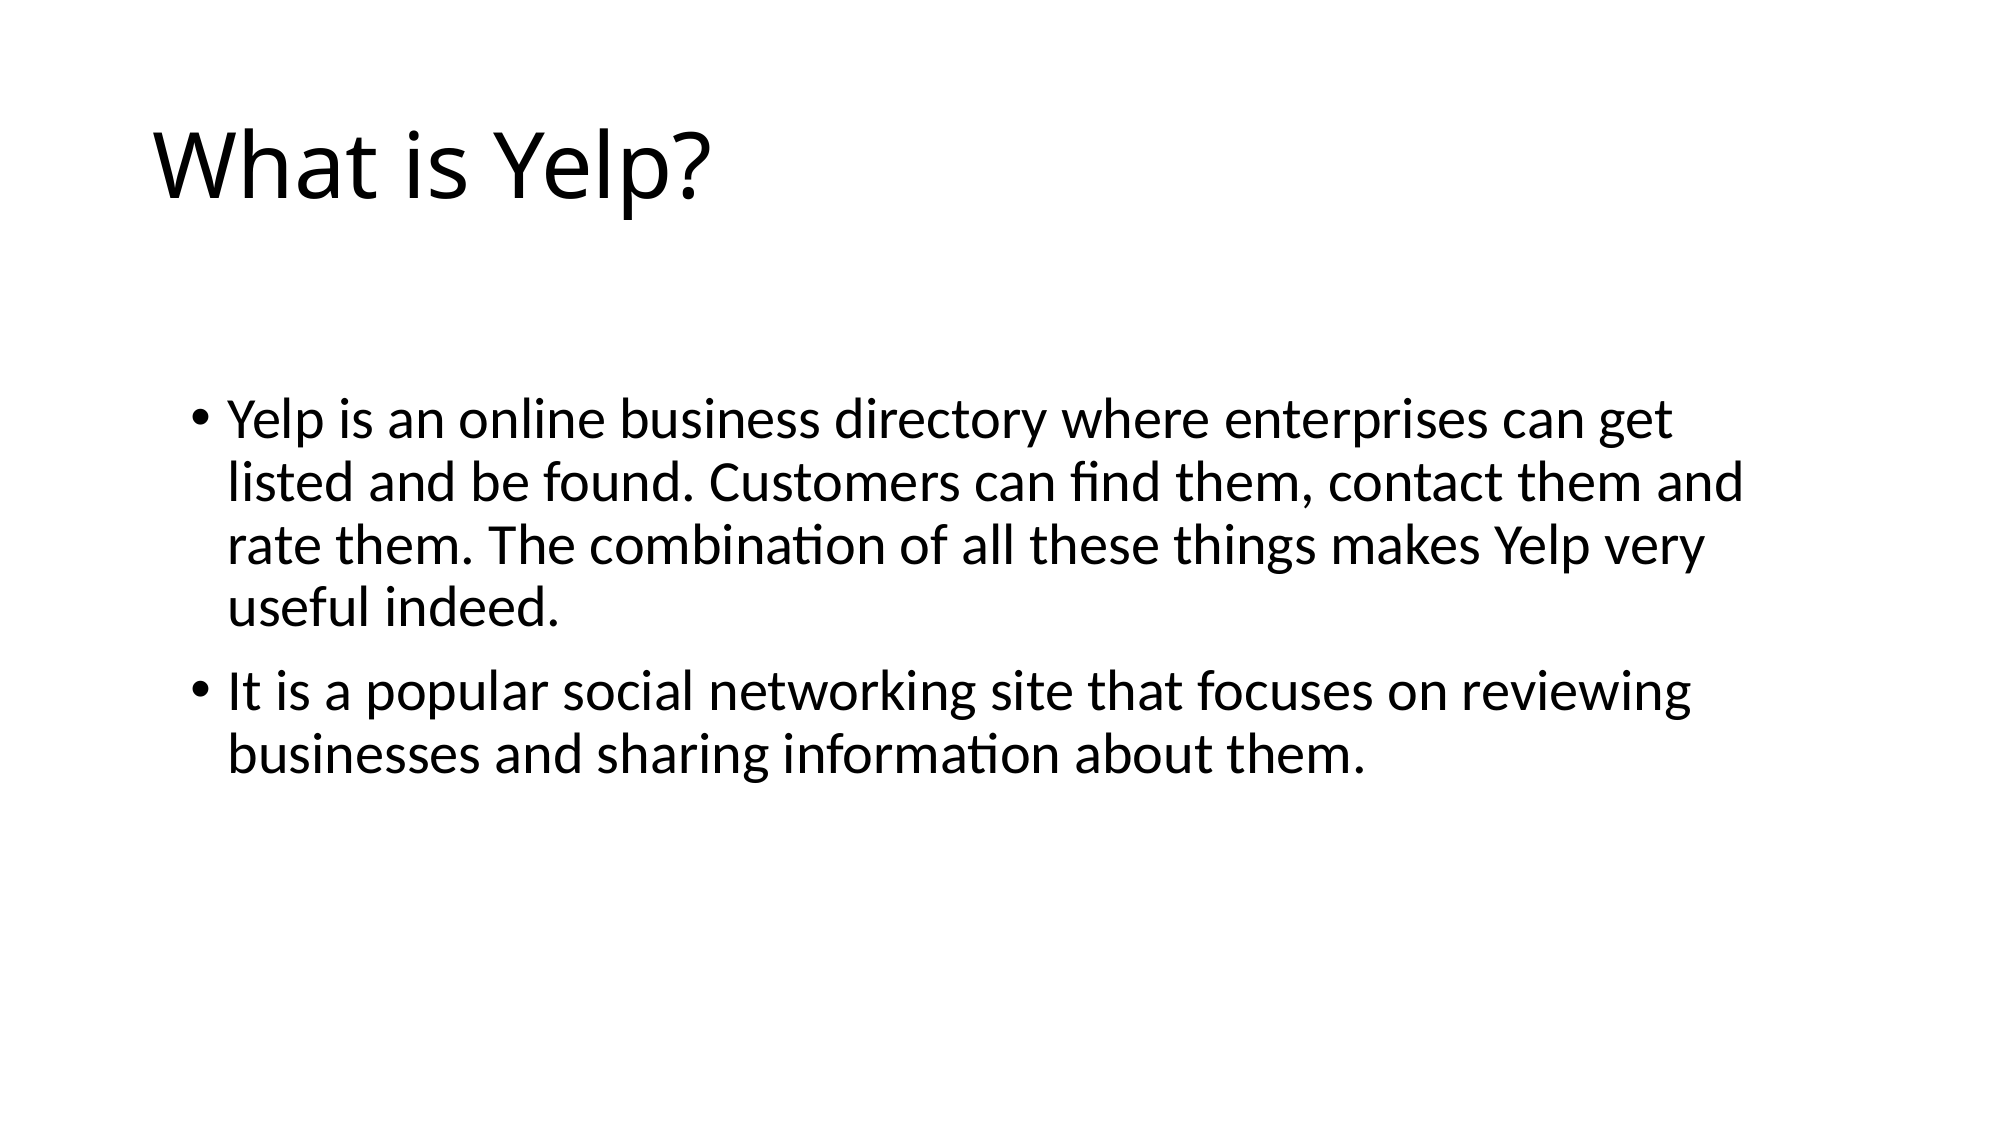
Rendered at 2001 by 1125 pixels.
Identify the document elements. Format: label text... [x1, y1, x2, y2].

title What is Yelp? [137, 59, 1863, 278]
list Yelp is an online business directory where enterprises can get listed and be found. Customers can find them, contact them and rate them. The combination of all these things makes Yelp very useful indeed. It is a popular social networking site that focuses on reviewing businesses and sharing information about them. [175, 380, 1826, 1013]
